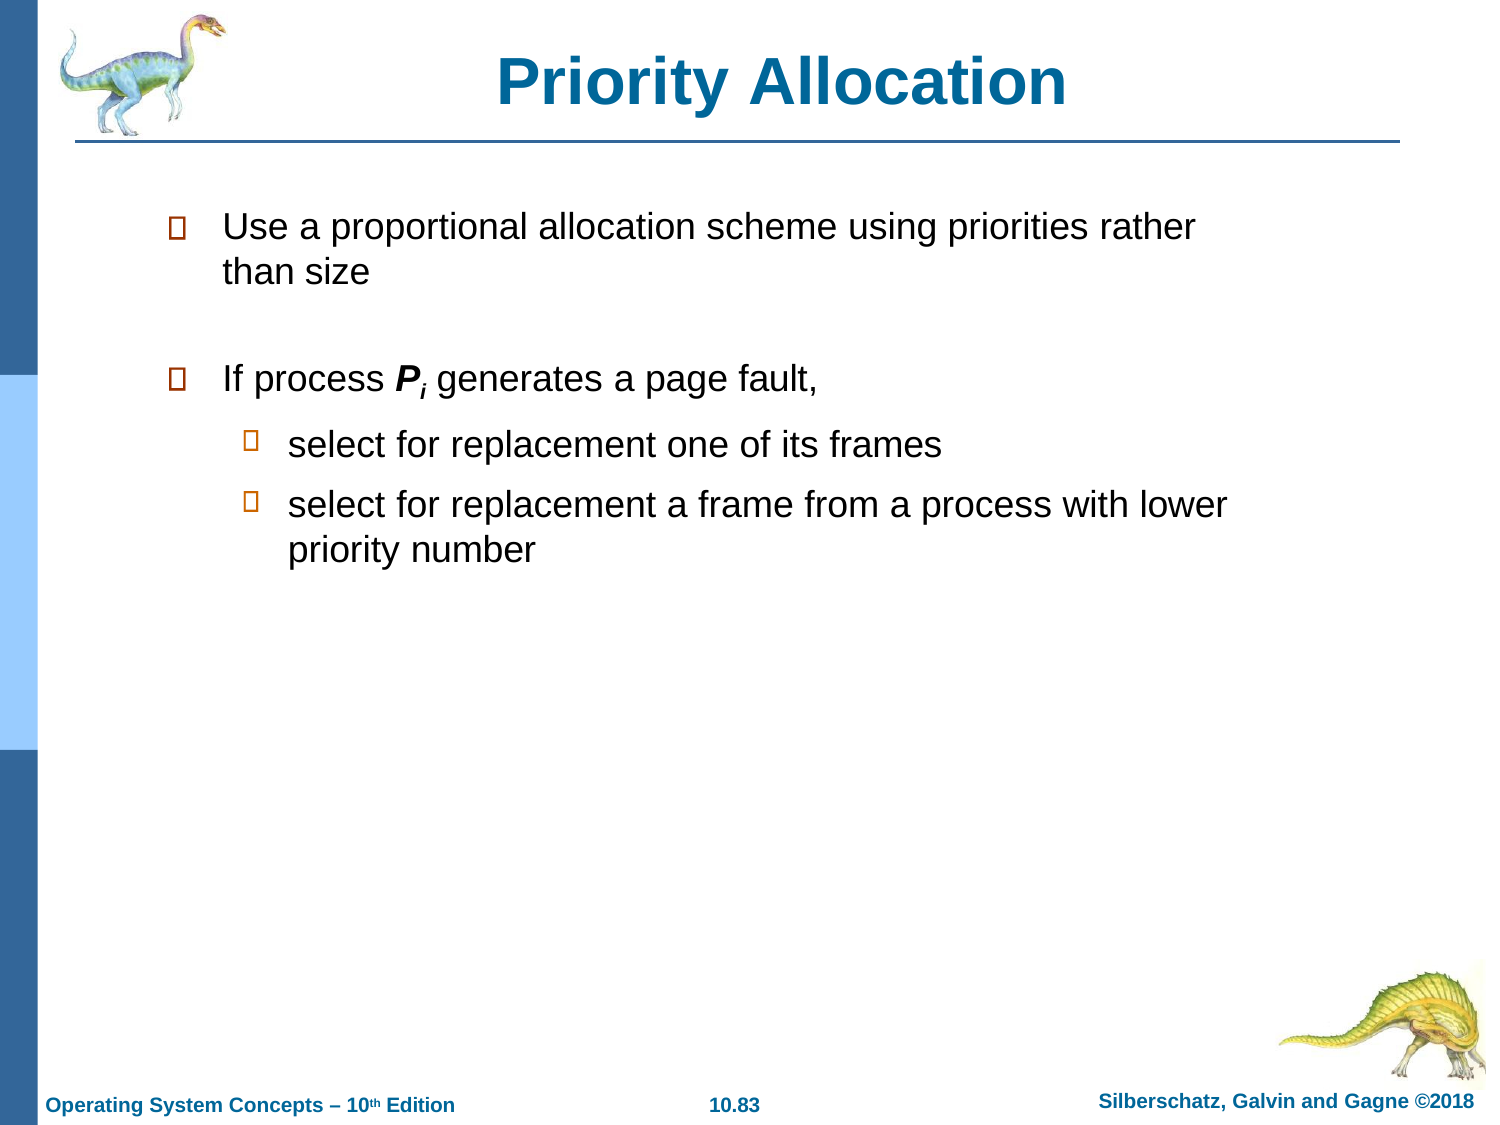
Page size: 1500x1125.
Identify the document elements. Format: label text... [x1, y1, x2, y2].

picture [165, 353, 210, 400]
footer Operating System Concepts – 10th Edition [17, 1091, 462, 1125]
slide_number 10.84 [707, 1091, 770, 1125]
title Priority Allocation [218, 21, 1484, 227]
picture [240, 479, 280, 520]
picture [165, 203, 210, 249]
picture [240, 418, 280, 460]
slide_number Silberschatz, Galvin and Gagne ©2018 [1096, 1087, 1478, 1125]
text_box Use a proportional allocation scheme using priorities rather than size If process Pi generates a page fault, select for replacement one of its frames select for replacement a frame from a process with lower priority number [213, 199, 1237, 571]
picture [1275, 959, 1486, 1090]
picture [58, 11, 228, 145]
